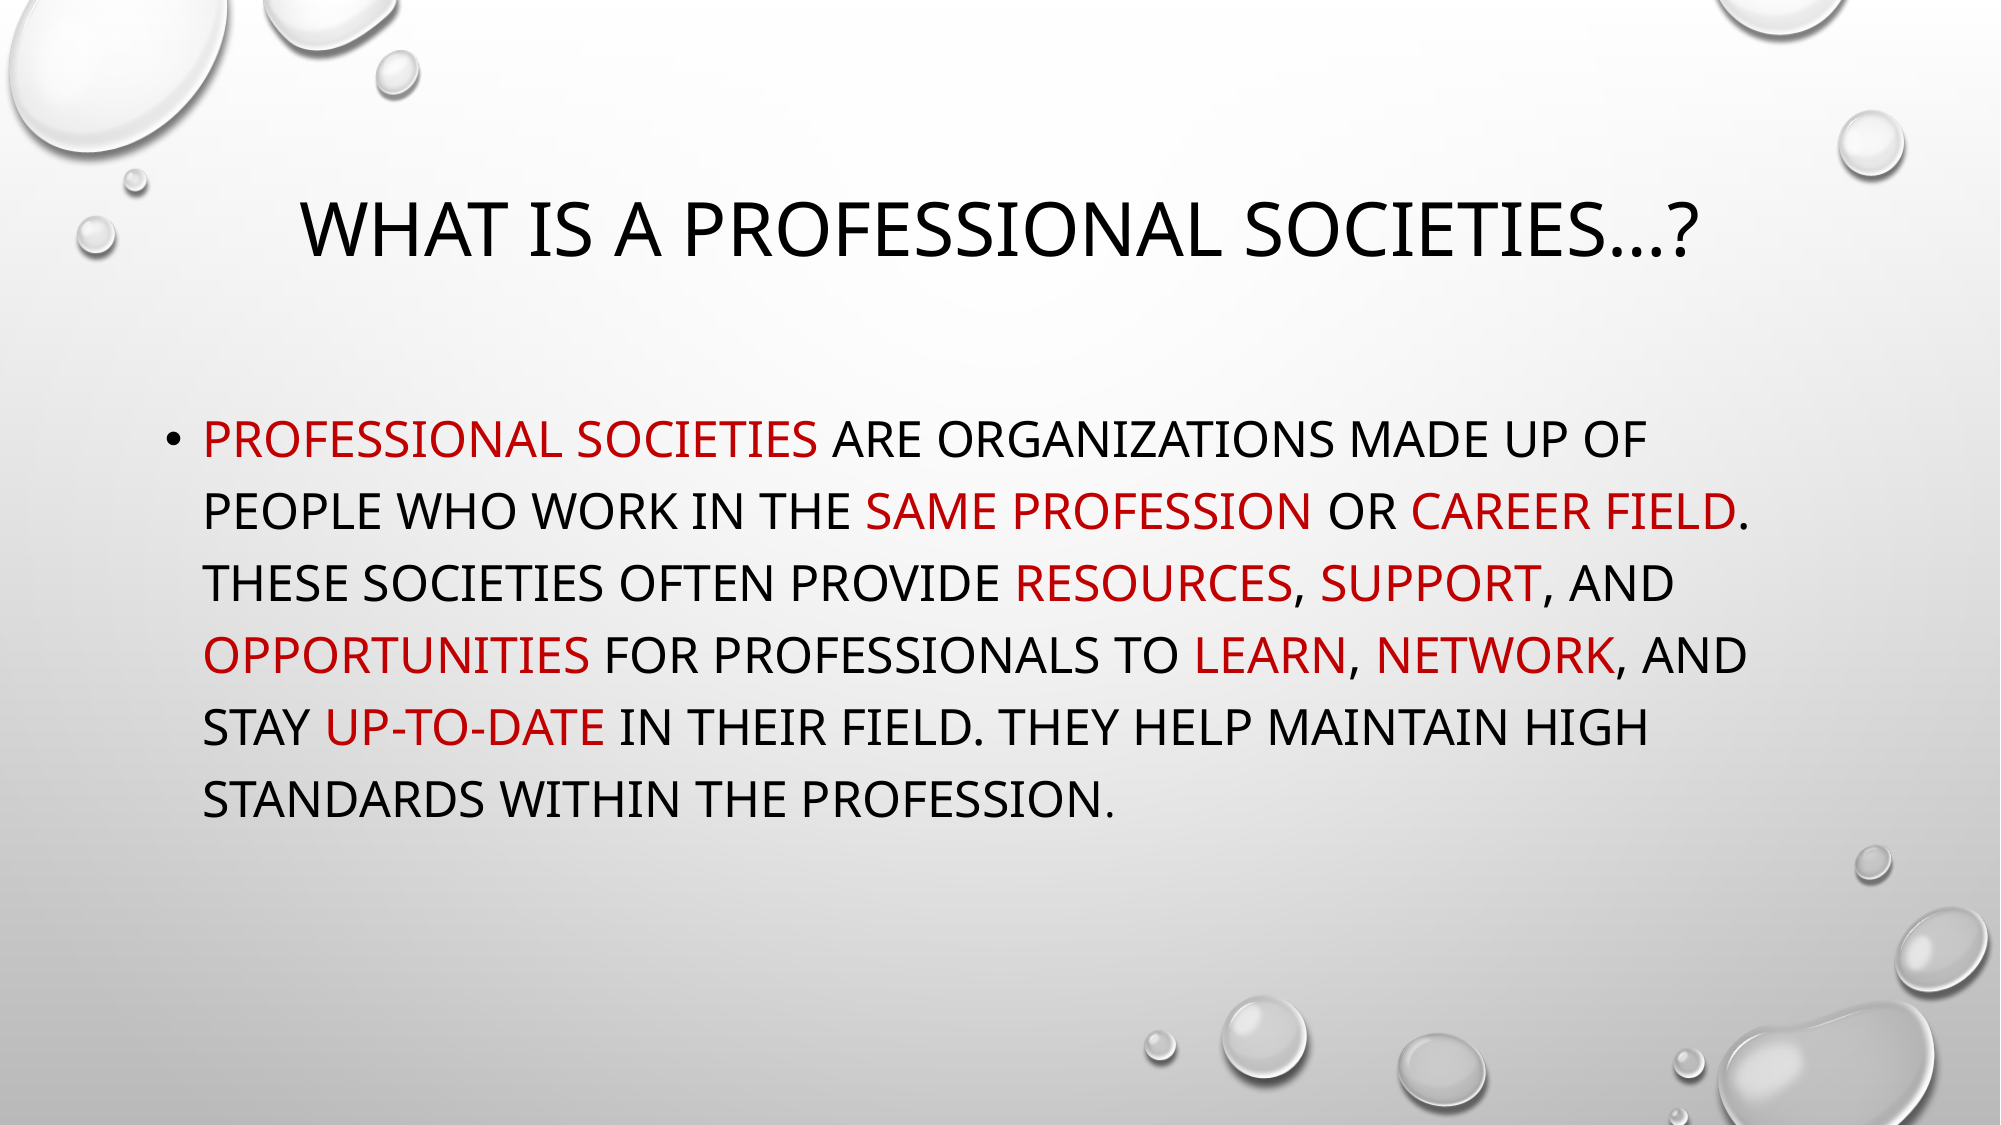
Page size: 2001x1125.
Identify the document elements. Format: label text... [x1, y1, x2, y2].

picture [0, 0, 2000, 1125]
title What is a Professional Societies…? [149, 101, 1851, 364]
list Professional societies are organizations made up of people who work in the same profession or career field. These societies often provide resources, support, and opportunities for professionals to learn, network, and stay up-to-date in their field. They help maintain high standards within the profession. [149, 388, 1850, 950]
